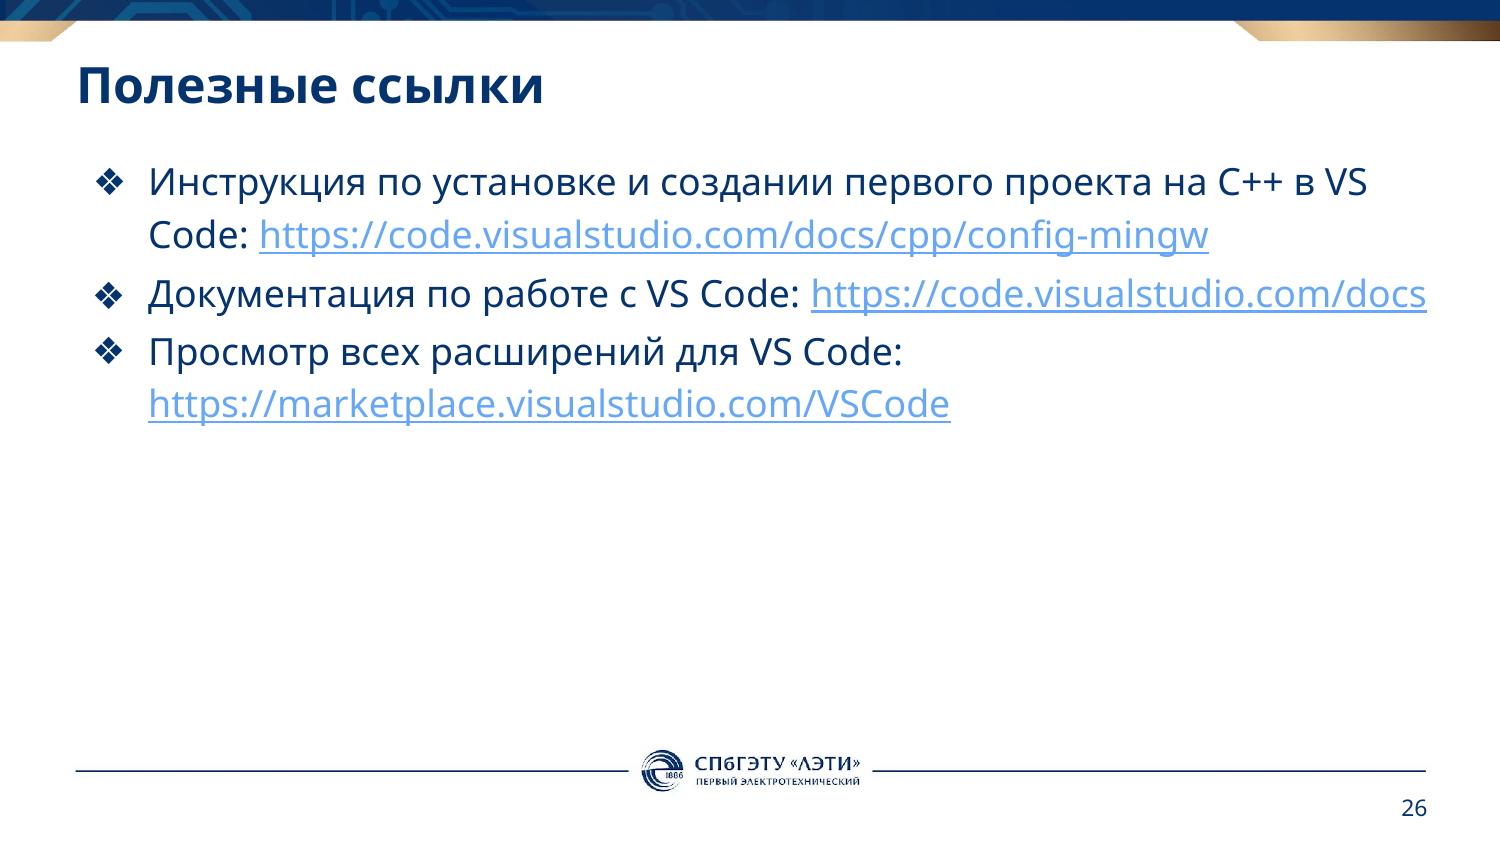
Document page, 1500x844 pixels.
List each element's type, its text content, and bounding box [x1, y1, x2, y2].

title Полезные ссылки [72, 41, 1467, 132]
list Инструкция по установке и создании первого проекта на C++ в VS Code: https://code.visualstudio.com/docs/cpp/config-mingw Документация по работе с VS Code: https://code.visualstudio.com/docs Просмотр всех расширений для VS Code: https://marketplace.visualstudio.com/VSCode [72, 147, 1428, 732]
slide_number ‹#› [1372, 788, 1428, 830]
picture [0, 0, 1500, 844]
